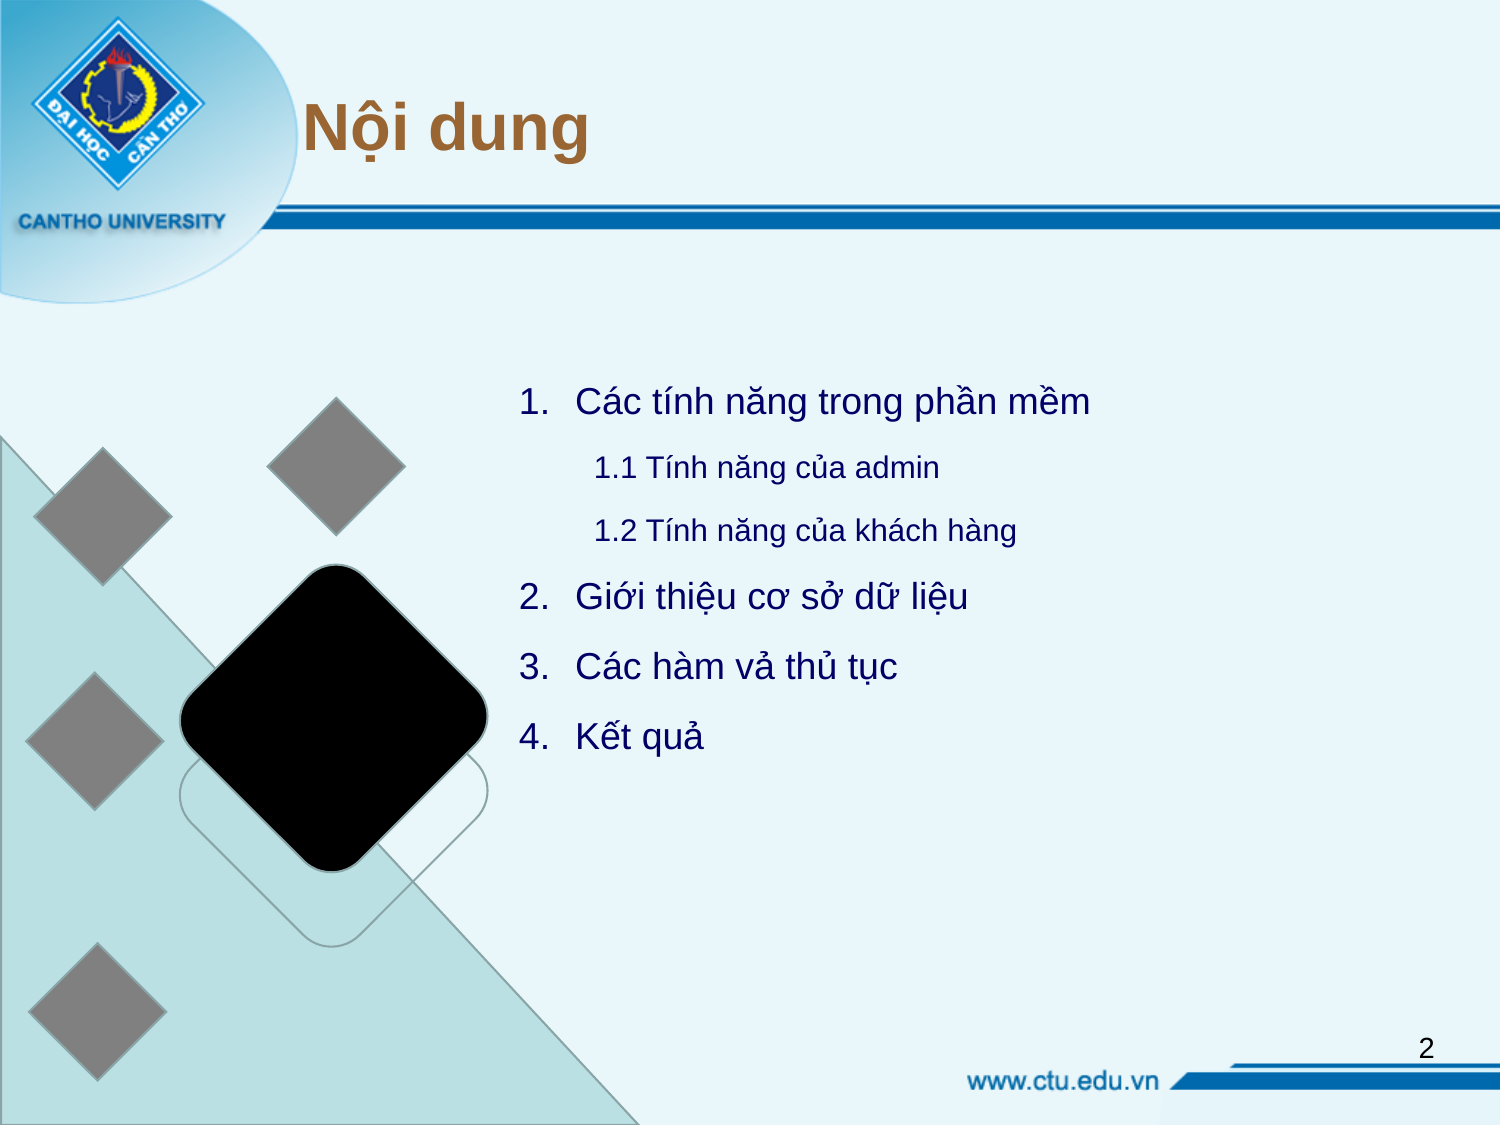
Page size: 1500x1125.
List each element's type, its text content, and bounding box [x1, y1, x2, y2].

text_box [27, 941, 168, 1083]
text_box [32, 446, 174, 587]
list Các tính năng trong phần mềm 1.1 Tính năng của admin 1.2 Tính năng của khách hàng Giới thiệu cơ sở dữ liệu Các hàm vả thủ tục Kết quả [503, 299, 1500, 889]
text_box [178, 754, 489, 948]
text_box [178, 563, 489, 874]
text_box [0, 434, 641, 1125]
text_box [24, 671, 165, 812]
title Nội dung [287, 46, 1450, 202]
slide_number 2 [1100, 1021, 1450, 1113]
text_box [266, 396, 407, 537]
picture [0, 0, 1500, 1125]
